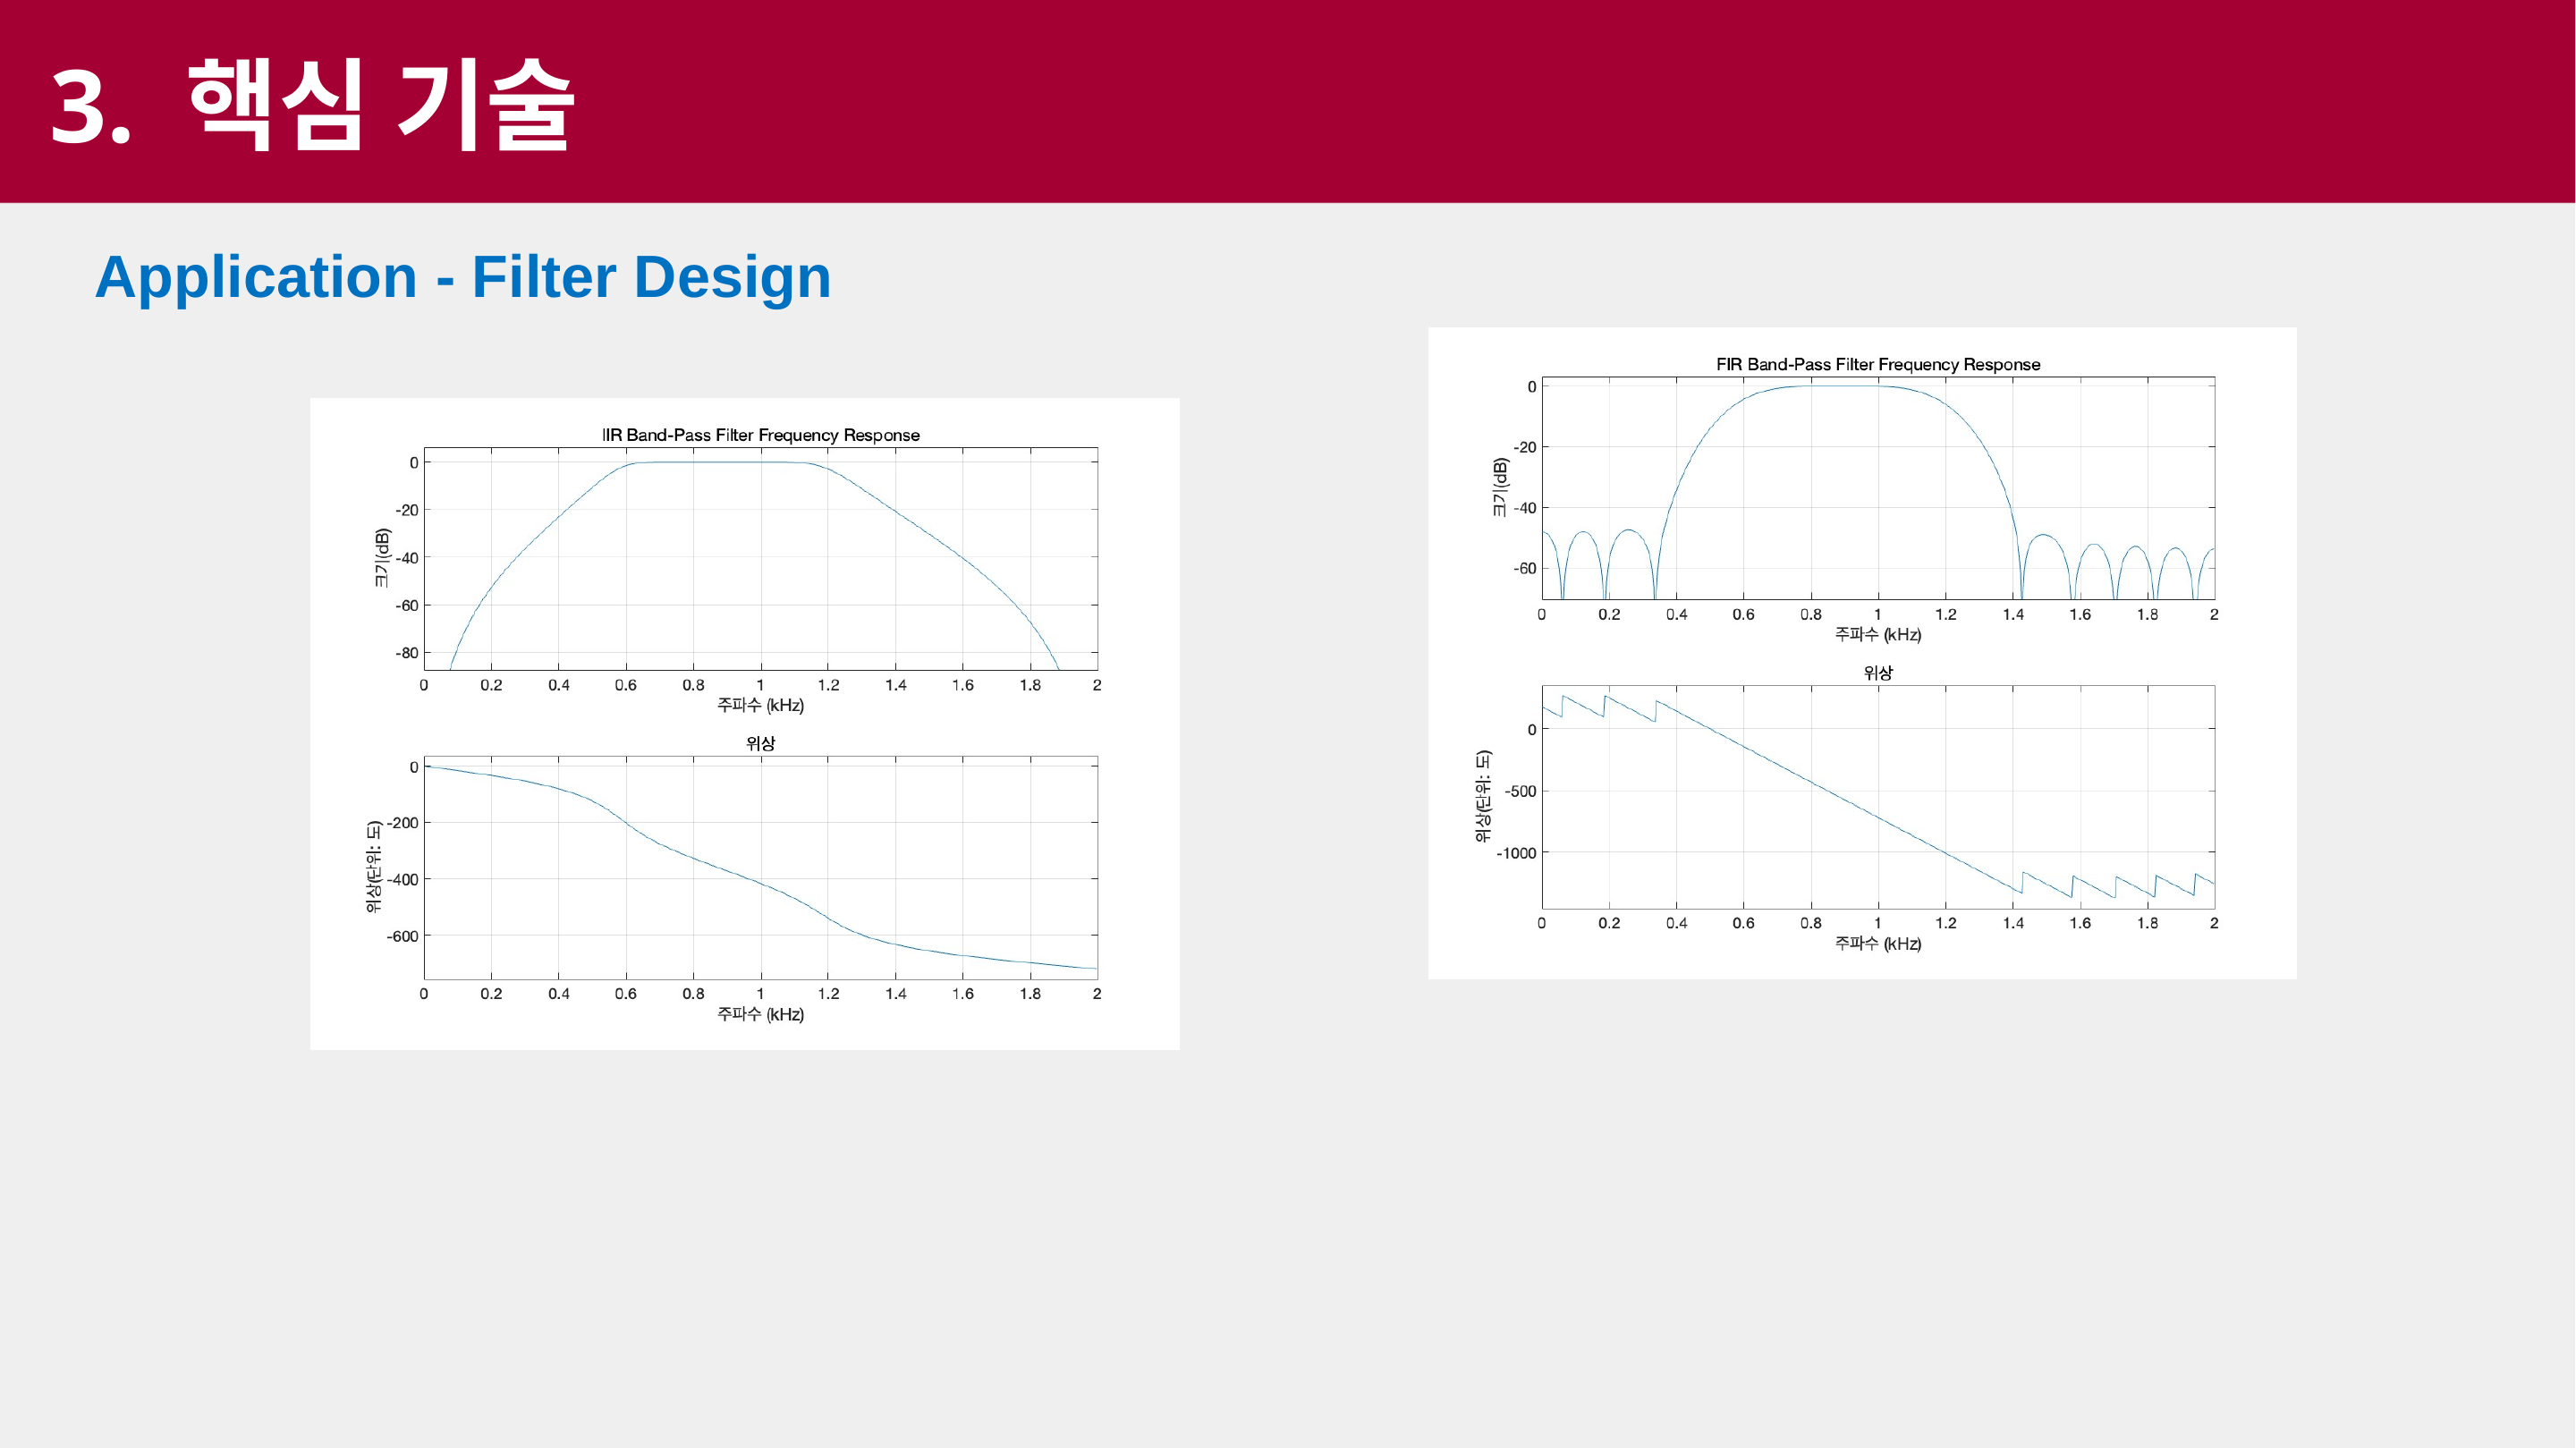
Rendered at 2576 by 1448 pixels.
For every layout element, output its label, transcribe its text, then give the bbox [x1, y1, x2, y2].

picture [0, 0, 2576, 1448]
text_box Application - Filter Design [88, 214, 844, 334]
text_box 3. 핵심 기술 [42, 35, 2112, 170]
